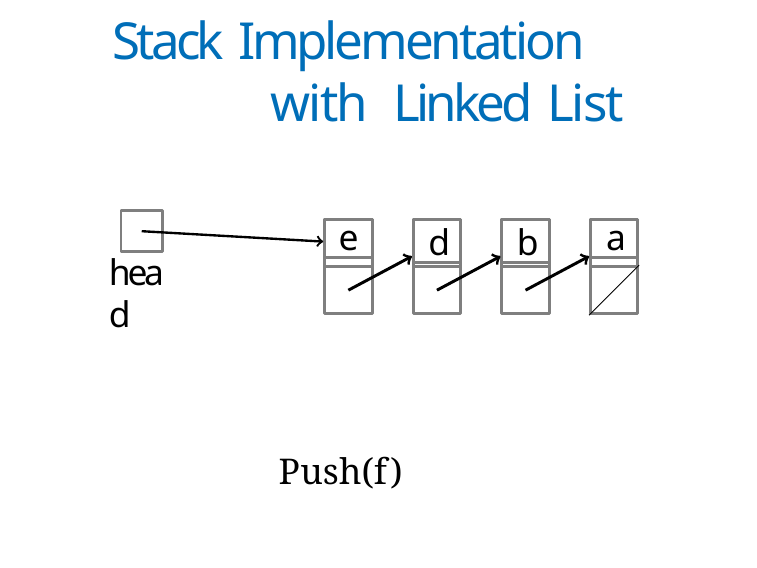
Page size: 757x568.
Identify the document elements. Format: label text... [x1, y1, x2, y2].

text_box Push(f) [276, 452, 407, 492]
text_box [140, 229, 374, 316]
text_box a [590, 219, 638, 251]
text_box [121, 210, 163, 247]
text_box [490, 252, 551, 316]
title Stack Implementation with Linked List [110, 6, 647, 132]
text_box d [413, 219, 461, 251]
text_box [578, 252, 640, 316]
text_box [401, 252, 463, 316]
text_box head [106, 247, 177, 335]
text_box e [324, 219, 373, 229]
text_box b [501, 219, 550, 252]
